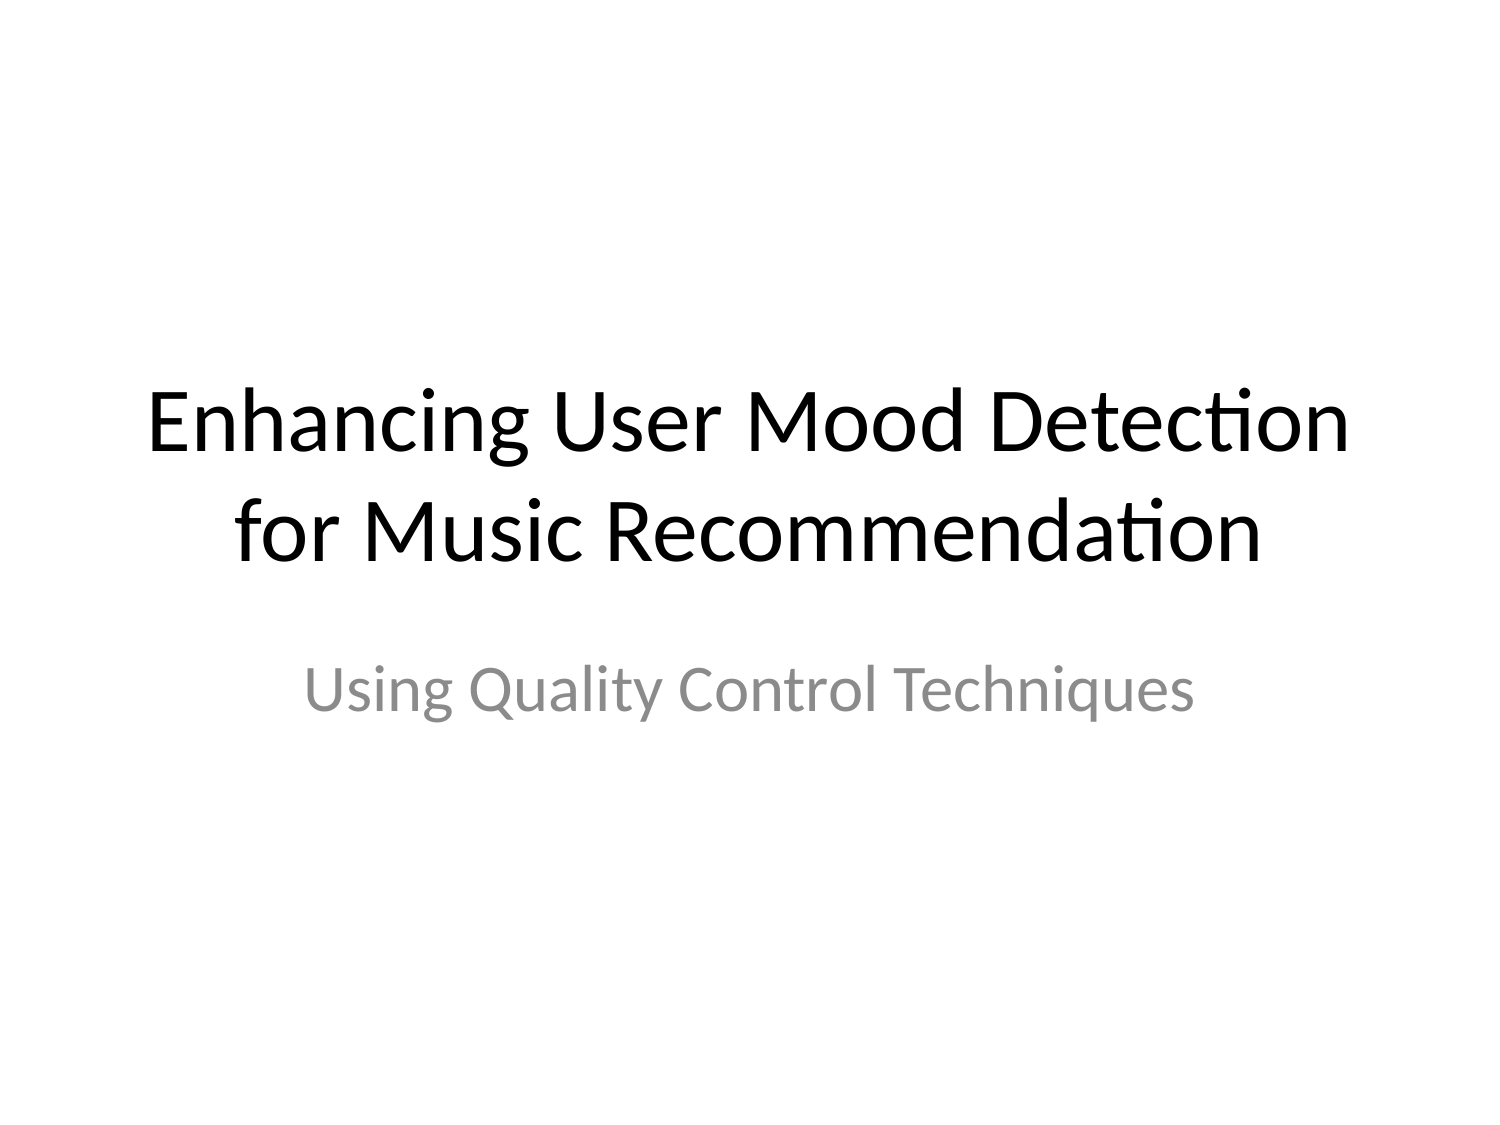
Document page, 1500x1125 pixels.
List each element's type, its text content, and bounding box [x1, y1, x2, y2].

subtitle Using Quality Control Techniques [225, 637, 1275, 925]
title Enhancing User Mood Detection for Music Recommendation [112, 349, 1388, 591]
